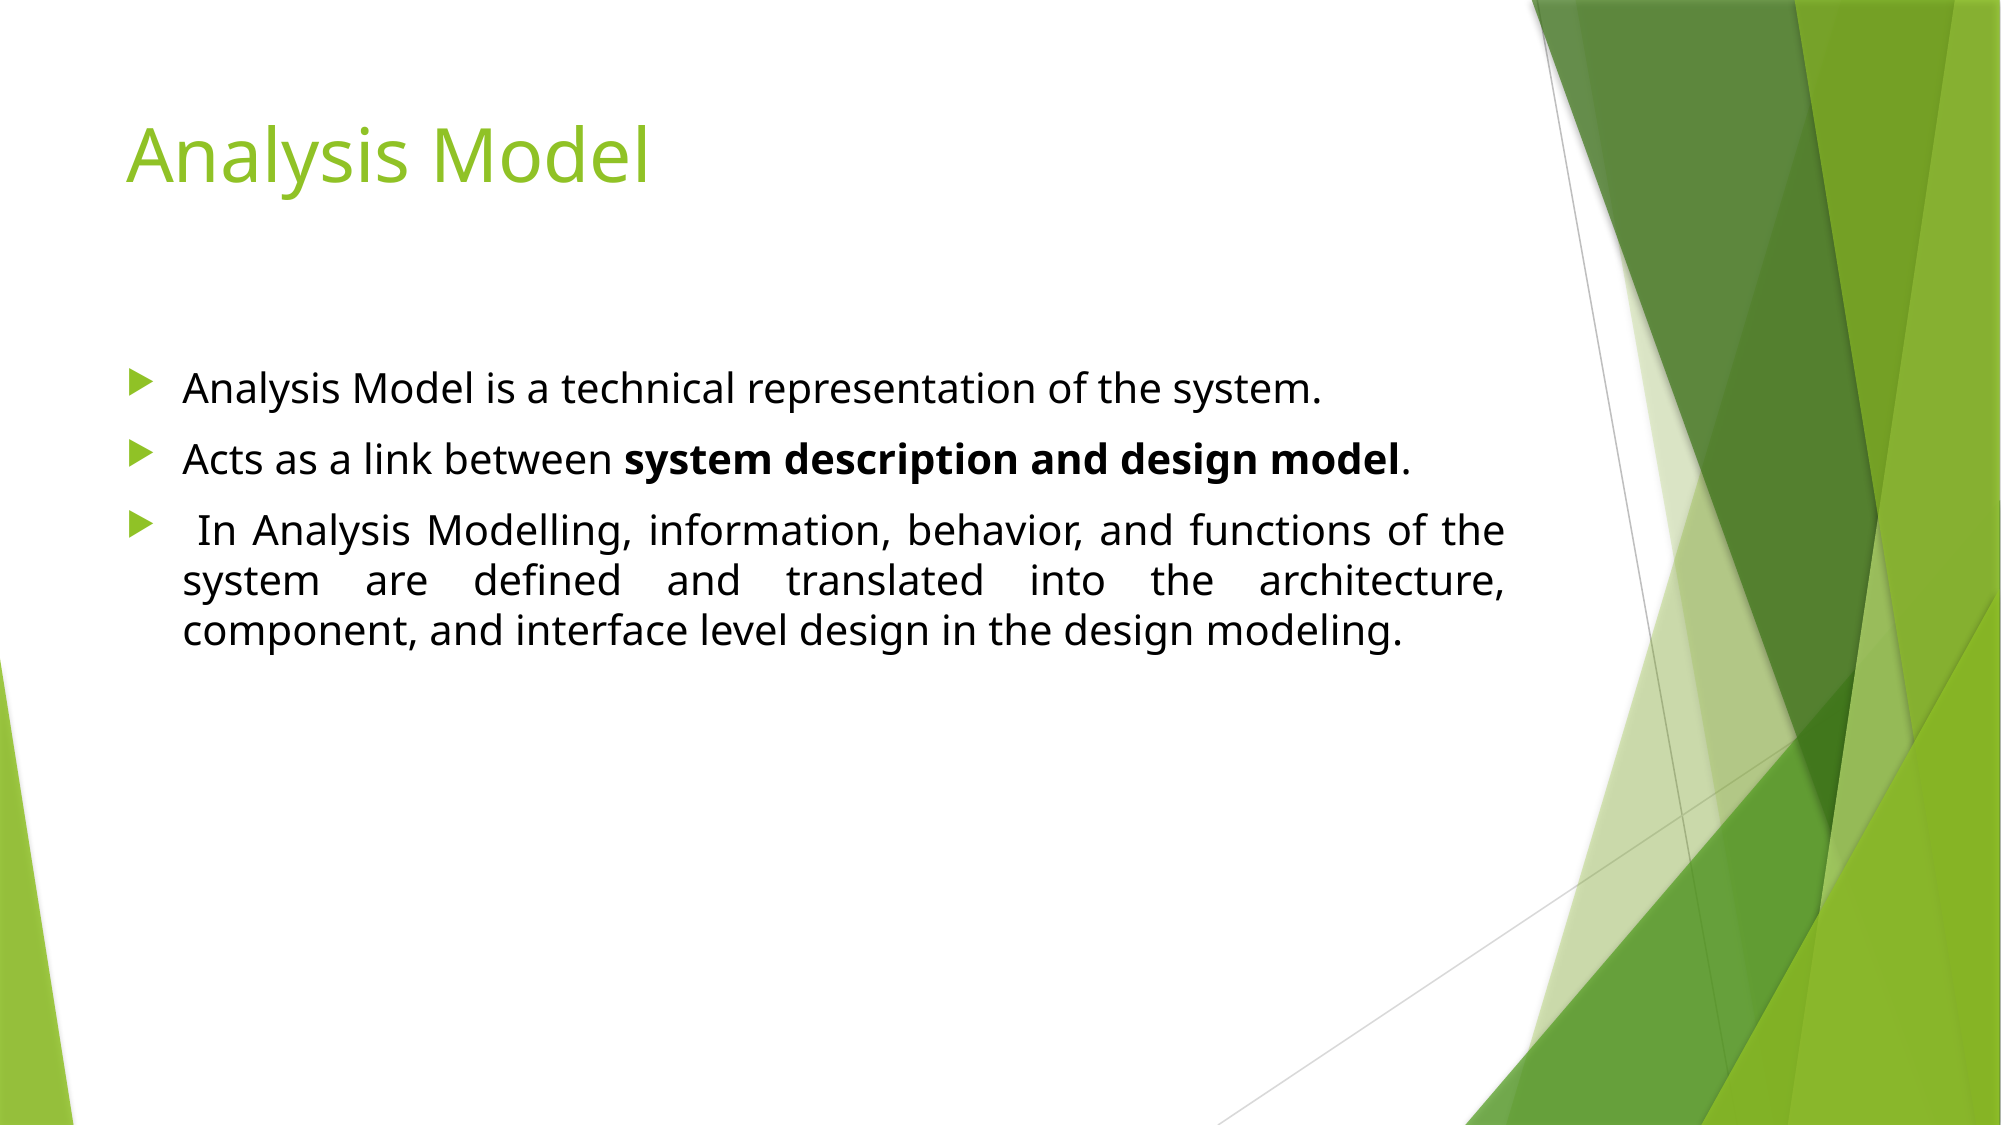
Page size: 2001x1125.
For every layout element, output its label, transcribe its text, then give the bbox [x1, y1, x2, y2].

title Analysis Model [111, 99, 1522, 317]
list Analysis Model is a technical representation of the system. Acts as a link between system description and design model. In Analysis Modelling, information, behavior, and functions of the system are defined and translated into the architecture, component, and interface level design in the design modeling. [111, 354, 1522, 992]
